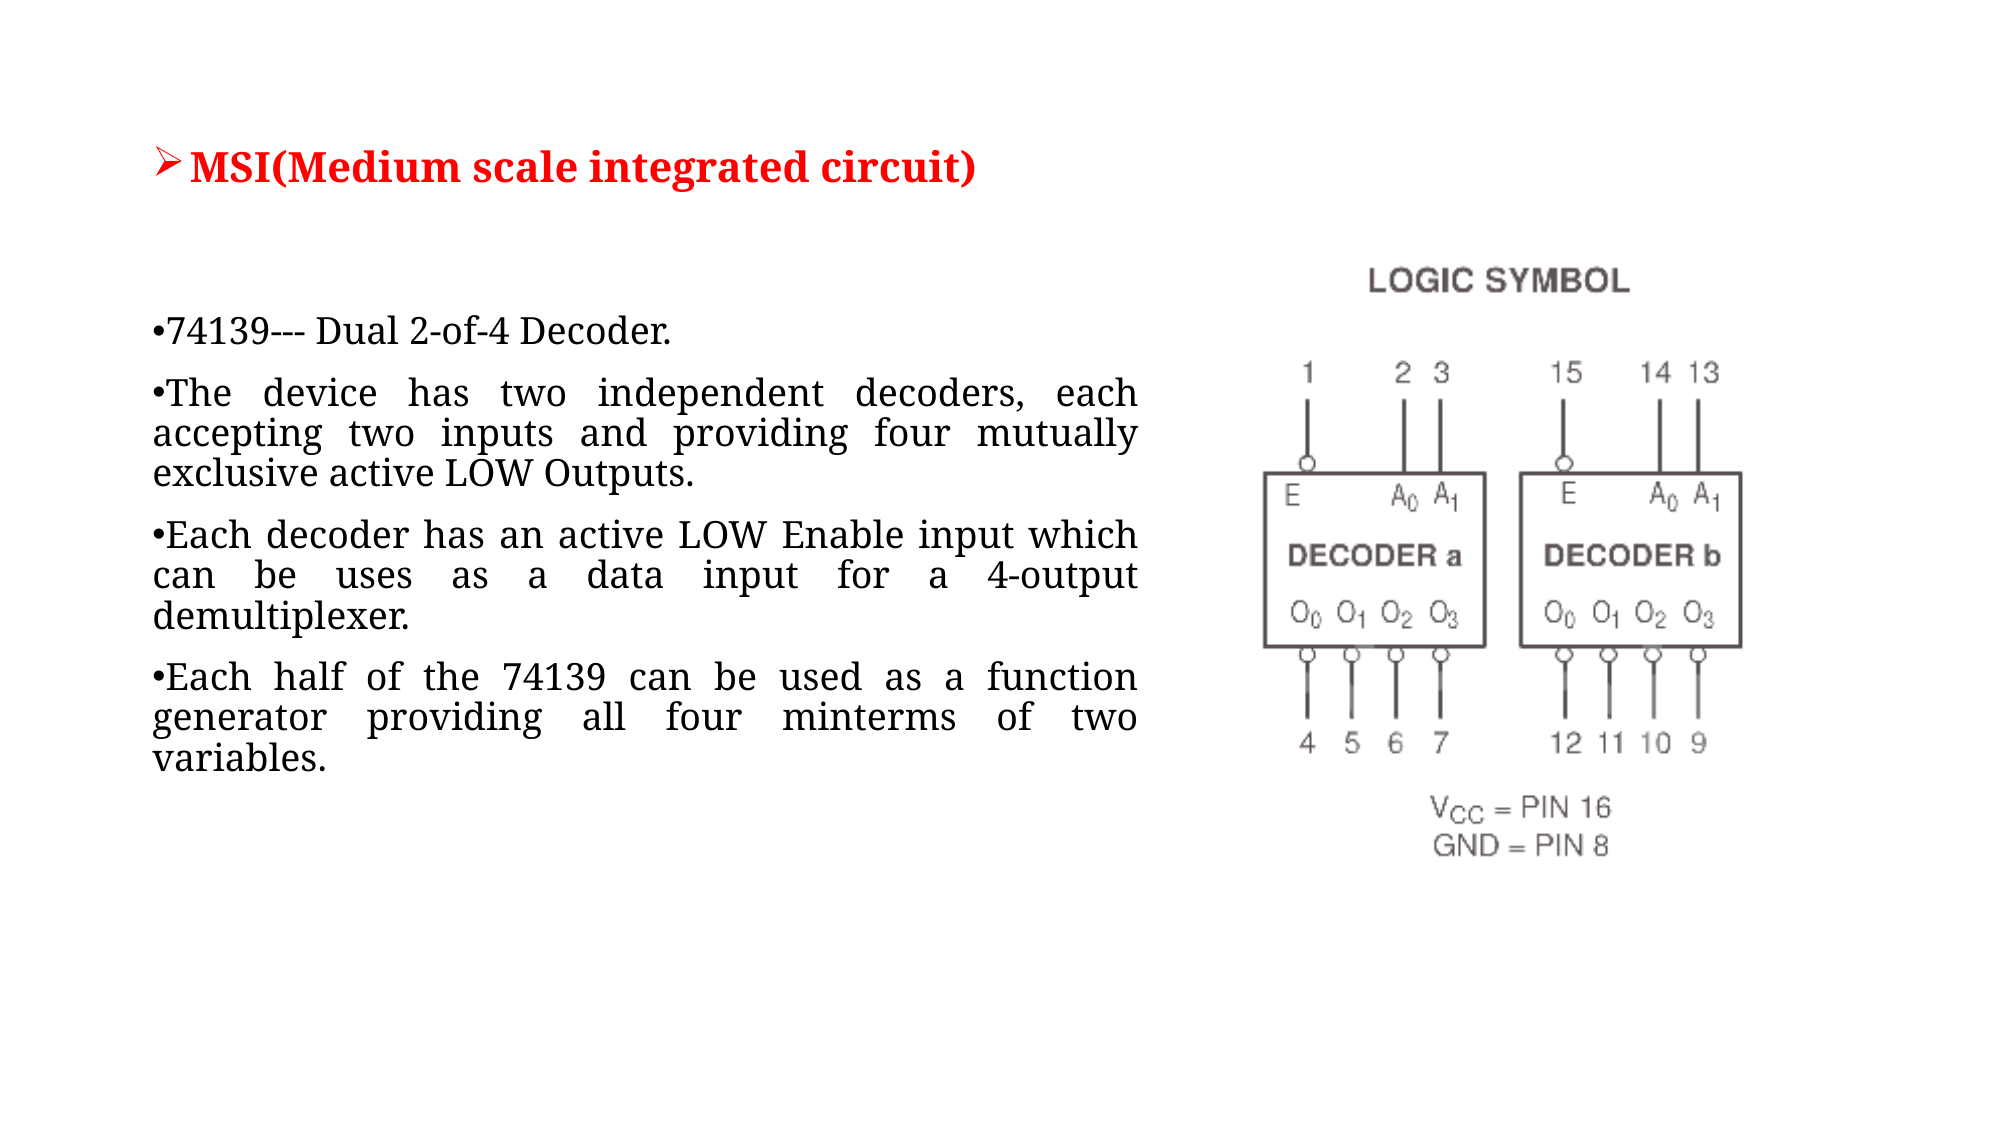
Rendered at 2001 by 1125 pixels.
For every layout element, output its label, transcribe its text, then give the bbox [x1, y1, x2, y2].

title MSI(Medium scale integrated circuit) [137, 59, 1863, 278]
picture [1172, 185, 1884, 939]
list 74139--- Dual 2-of-4 Decoder. The device has two independent decoders, each accepting two inputs and providing four mutually exclusive active LOW Outputs. Each decoder has an active LOW Enable input which can be uses as a data input for a 4-output demultiplexer. Each half of the 74139 can be used as a function generator providing all four minterms of two variables. [137, 304, 1155, 958]
